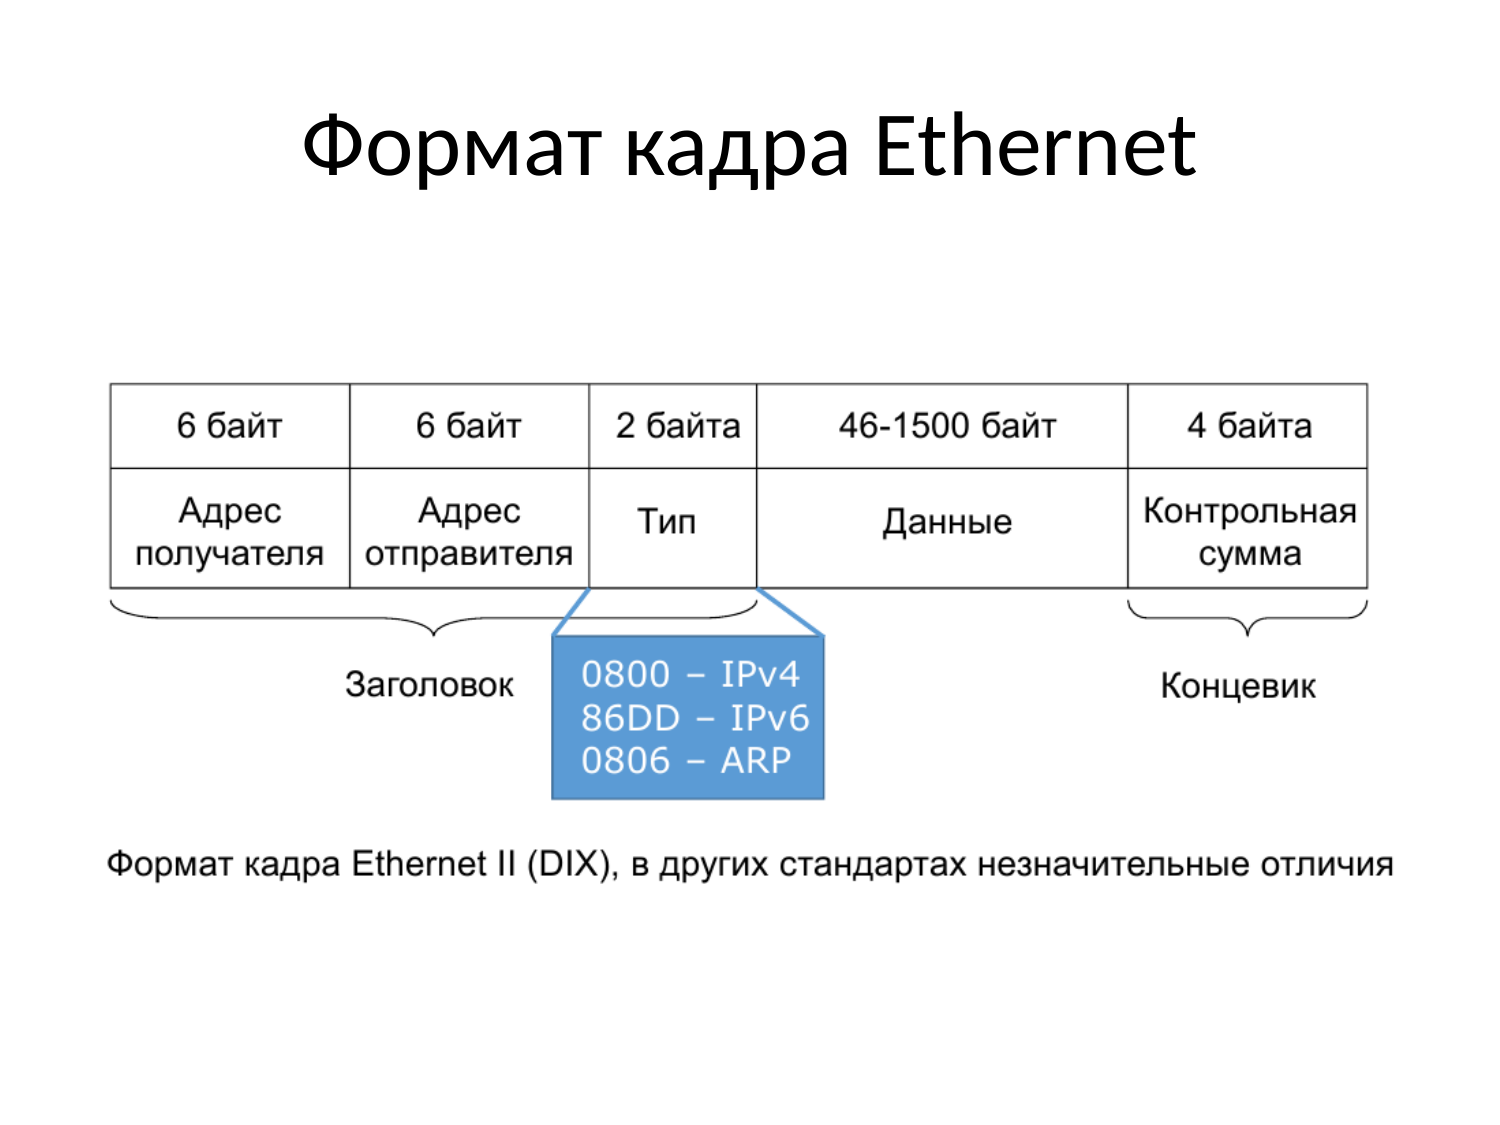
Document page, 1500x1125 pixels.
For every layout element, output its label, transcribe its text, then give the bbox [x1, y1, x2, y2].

title Формат кадра Ethernet [75, 45, 1425, 233]
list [74, 342, 1426, 925]
